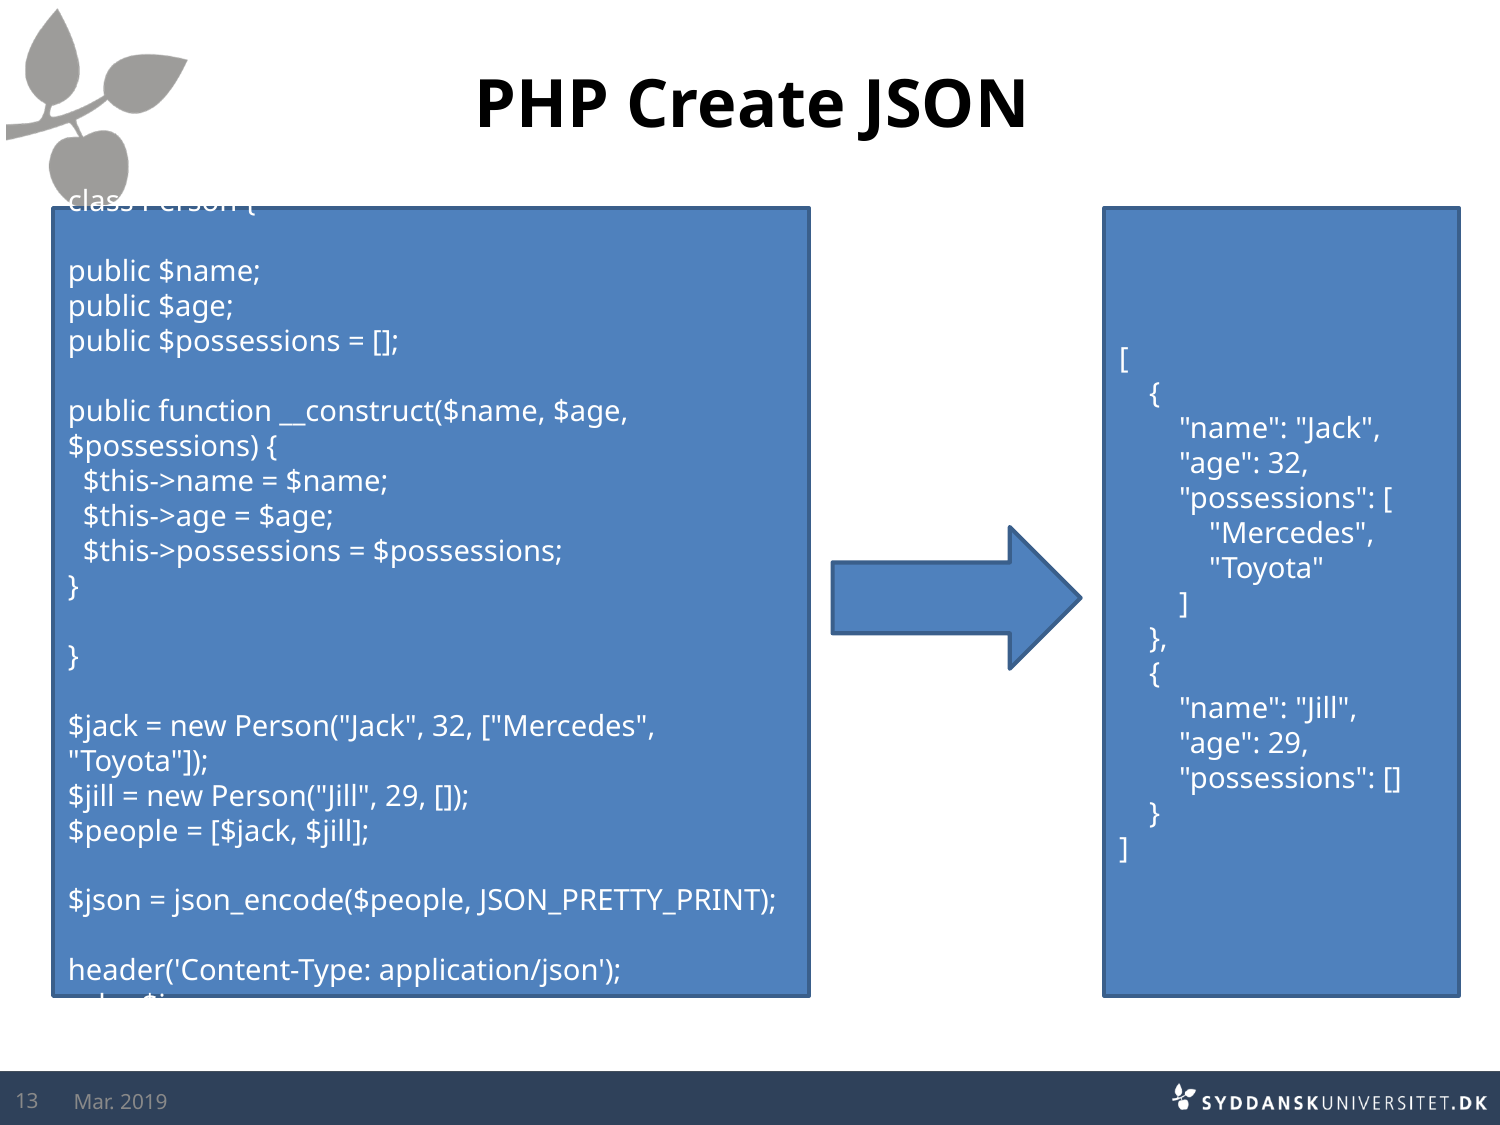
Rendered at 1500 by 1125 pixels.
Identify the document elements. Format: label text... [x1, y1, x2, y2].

picture [0, 1071, 1500, 1125]
text_box [830, 525, 1083, 671]
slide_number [71, 1078, 200, 1125]
picture [5, 6, 188, 209]
text_box class Person { public $name; public $age; public $possessions = []; public function __construct($name, $age, $possessions) { $this->name = $name; $this->age = $age; $this->possessions = $possessions; } } $jack = new Person("Jack", 32, ["Mercedes", "Toyota"]); $jill = new Person("Jill", 29, []); $people = [$jack, $jill]; $json = json_encode($people, JSON_PRETTY_PRINT); header('Content-Type: application/json'); echo $json; [51, 206, 811, 998]
text_box [ { "name": "Jack", "age": 32, "possessions": [ "Mercedes", "Toyota" ] }, { "name": "Jill", "age": 29, "possessions": [] } ] [1102, 206, 1461, 998]
slide_number 13 [0, 1078, 71, 1125]
title PHP Create JSON [190, 7, 1427, 195]
